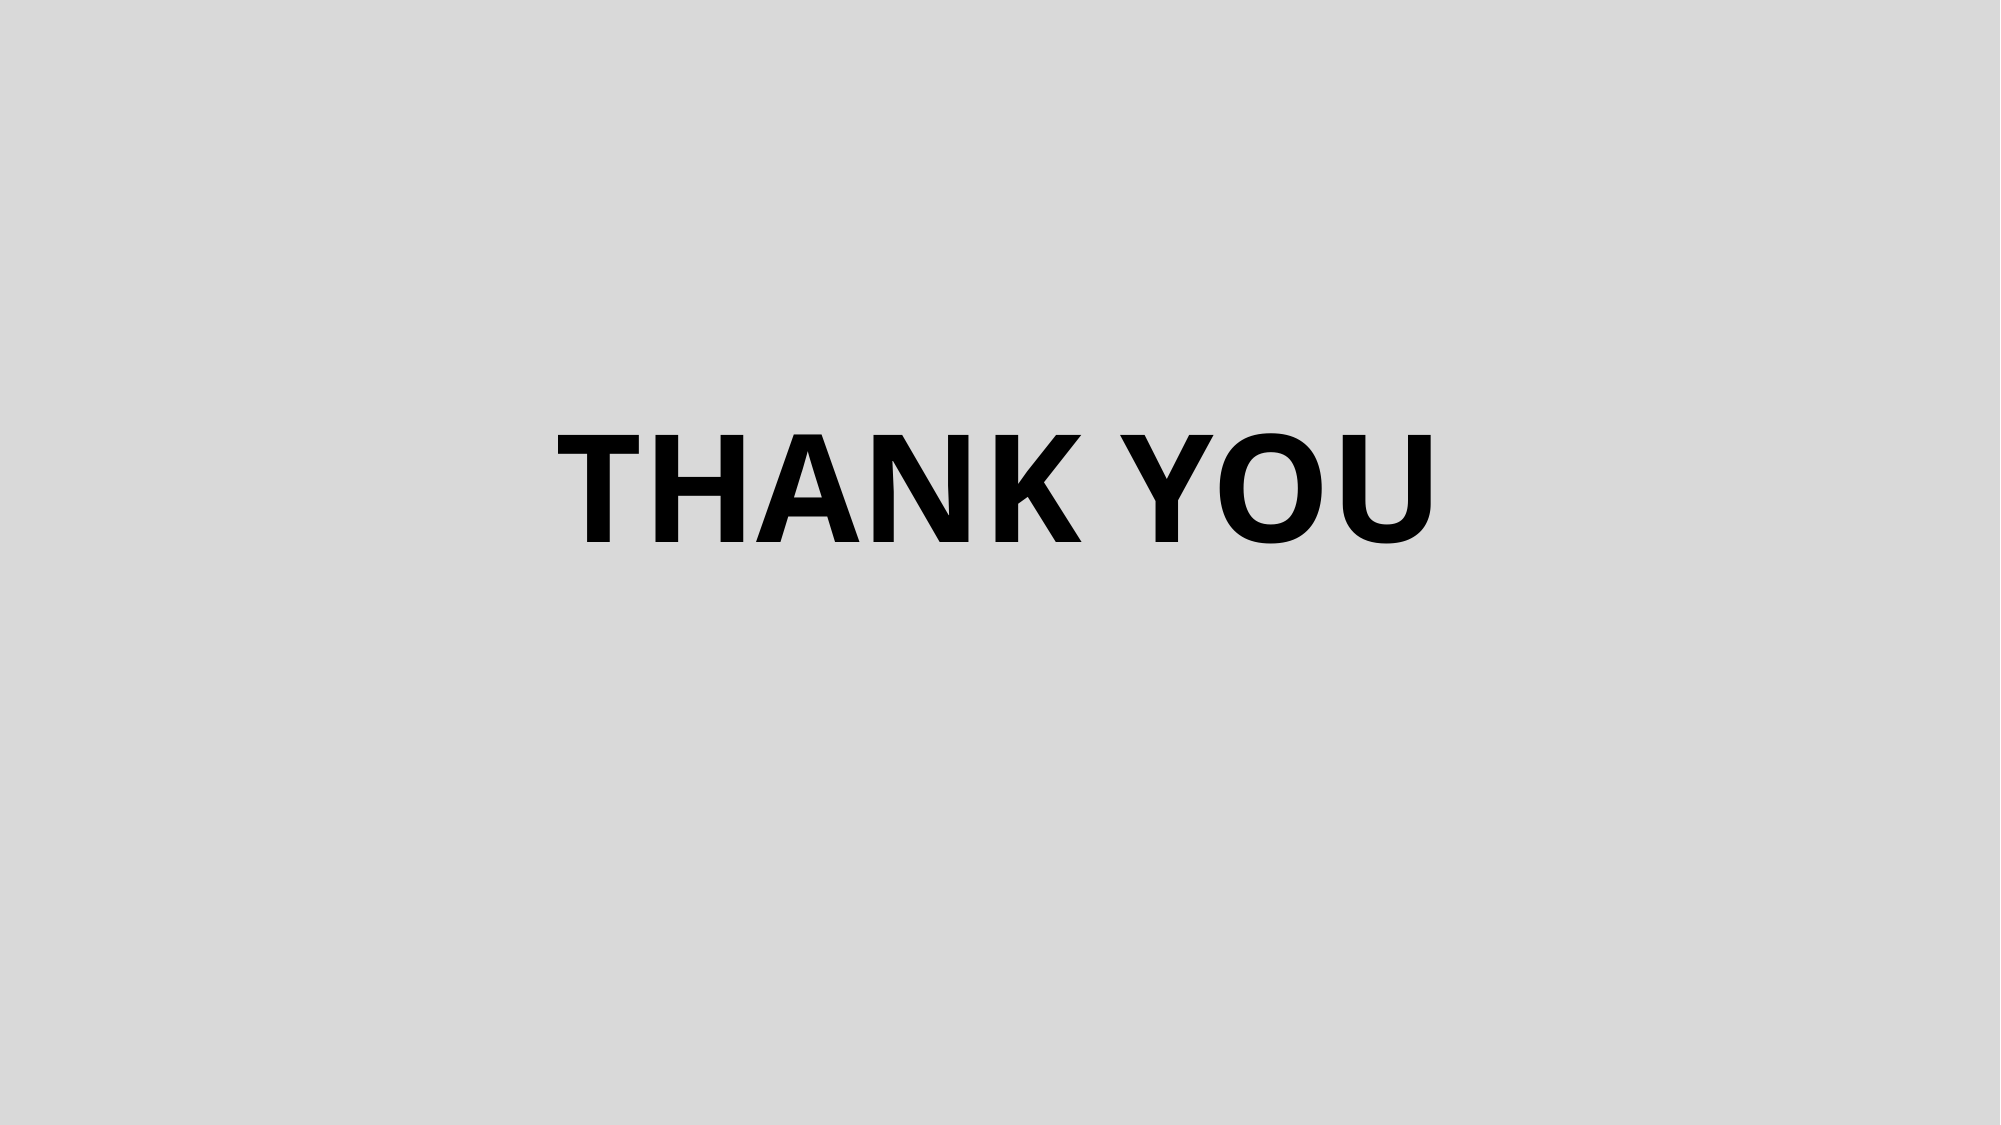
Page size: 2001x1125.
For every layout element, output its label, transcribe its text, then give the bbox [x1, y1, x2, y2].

title THANK YOU [137, 385, 1863, 603]
